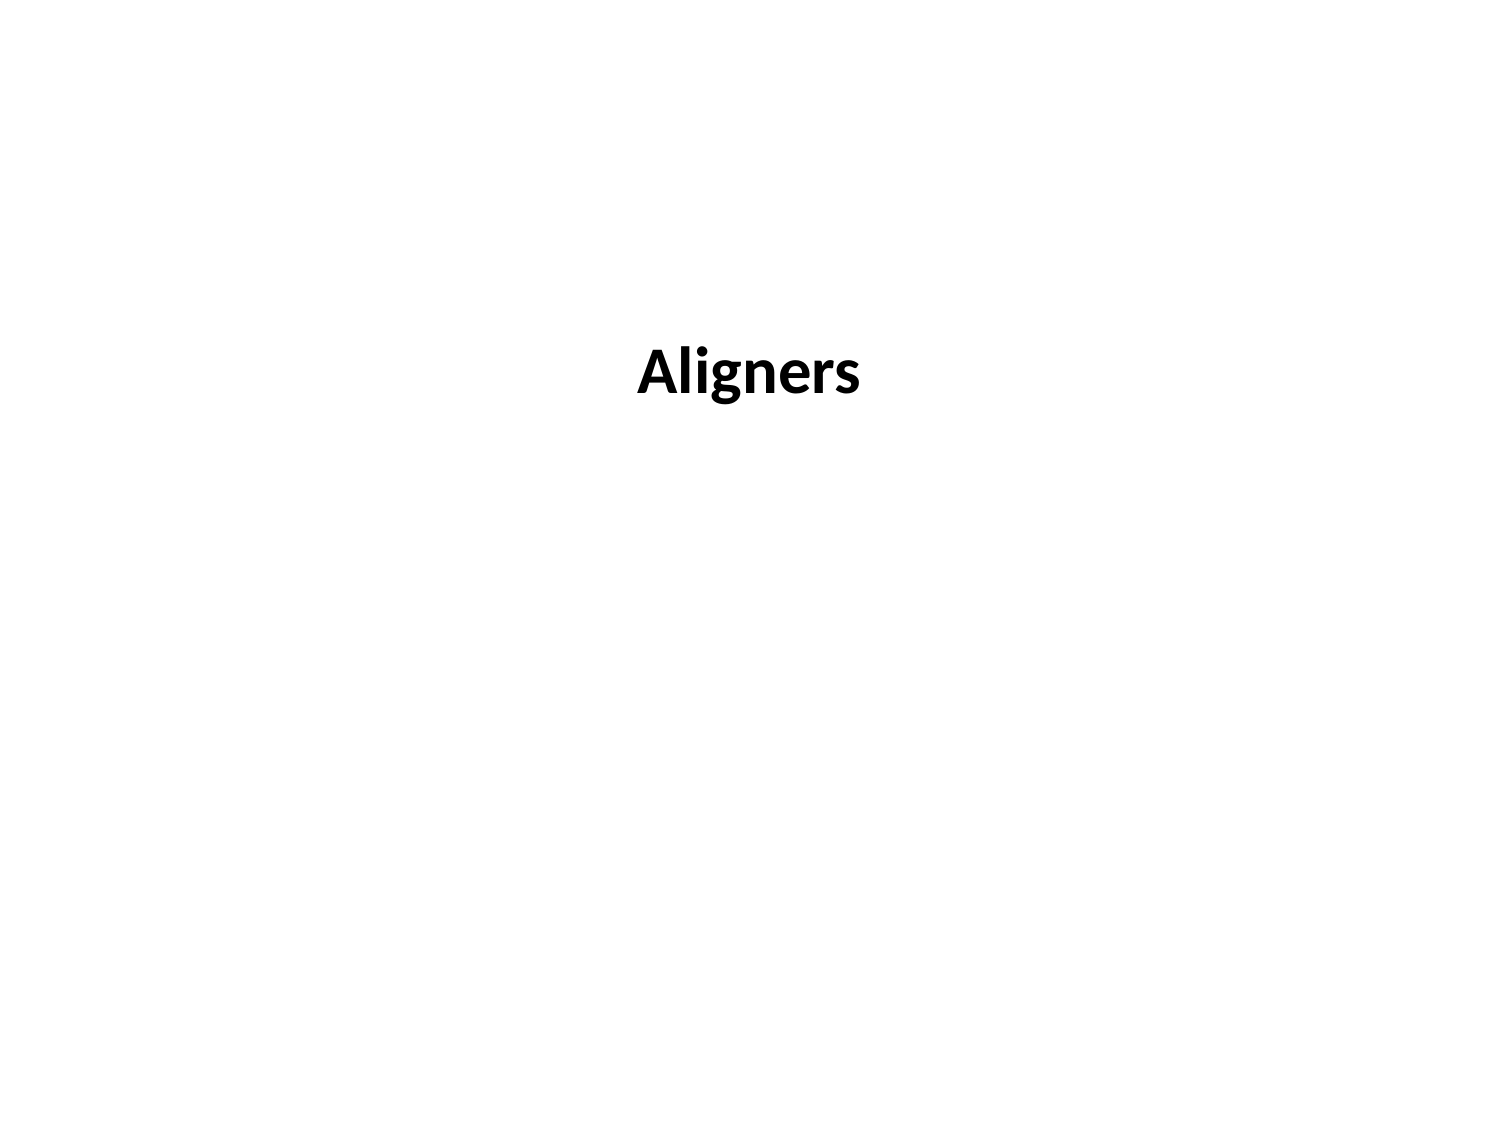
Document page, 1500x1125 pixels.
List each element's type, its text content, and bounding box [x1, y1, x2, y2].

title Aligners [170, 319, 1329, 574]
